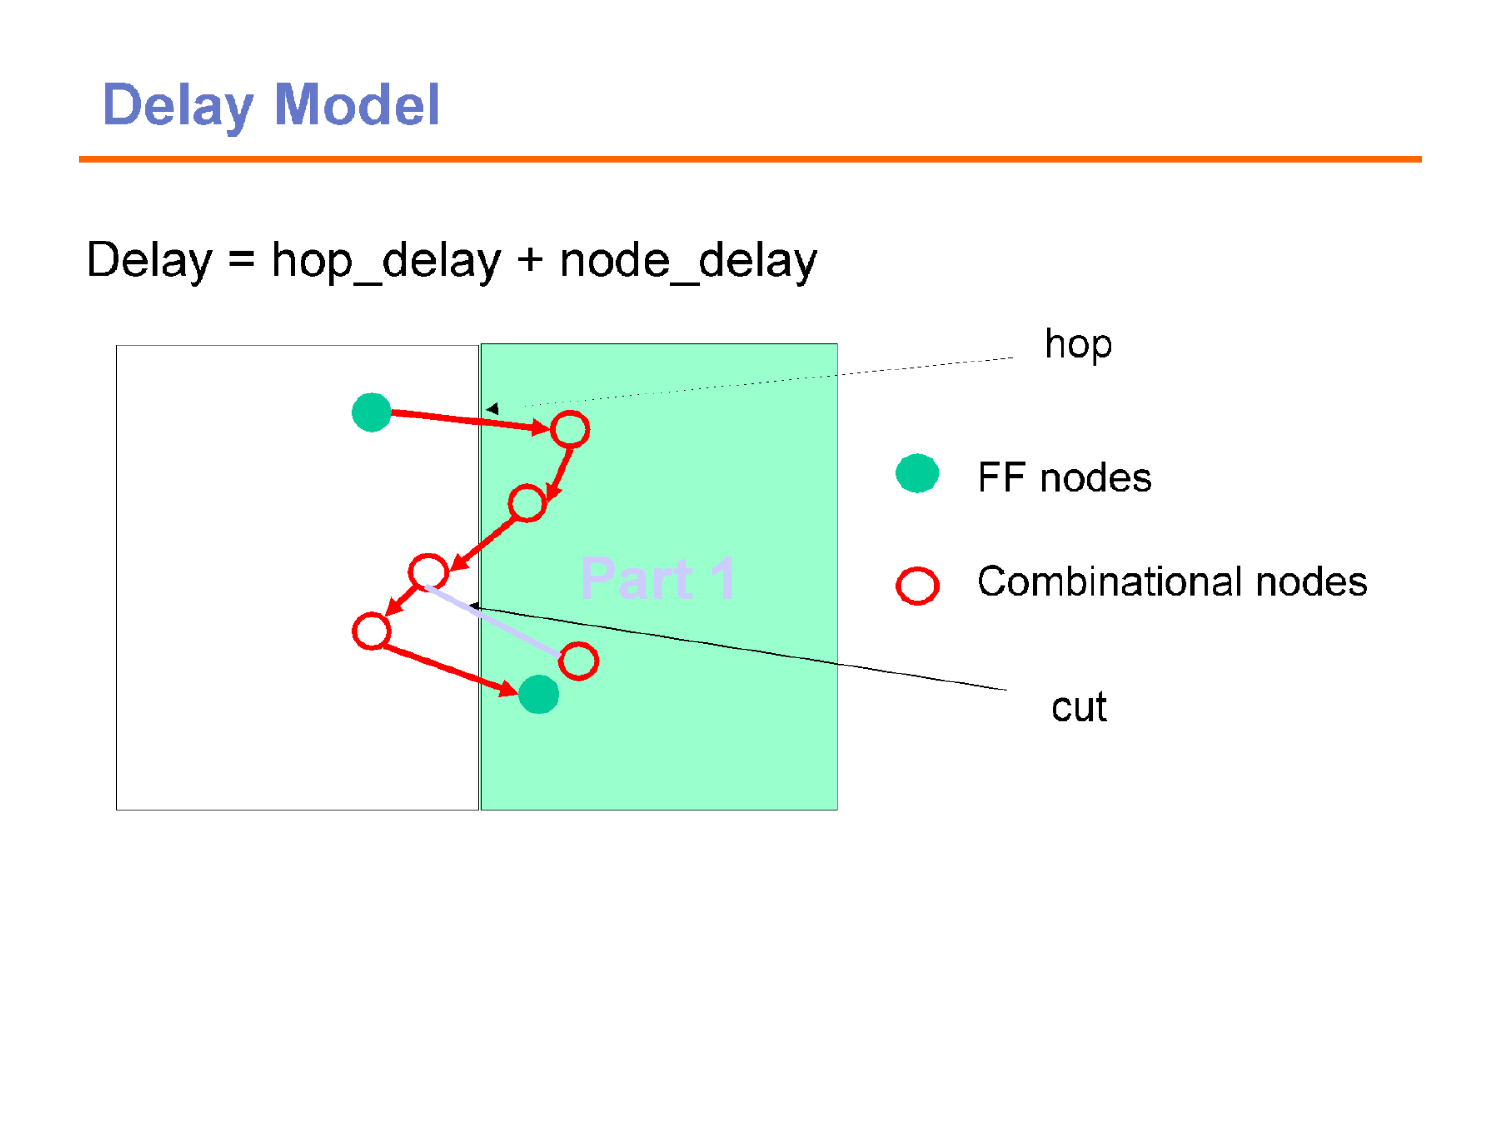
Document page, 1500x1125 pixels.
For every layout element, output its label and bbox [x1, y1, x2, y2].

picture [80, 0, 1421, 1122]
